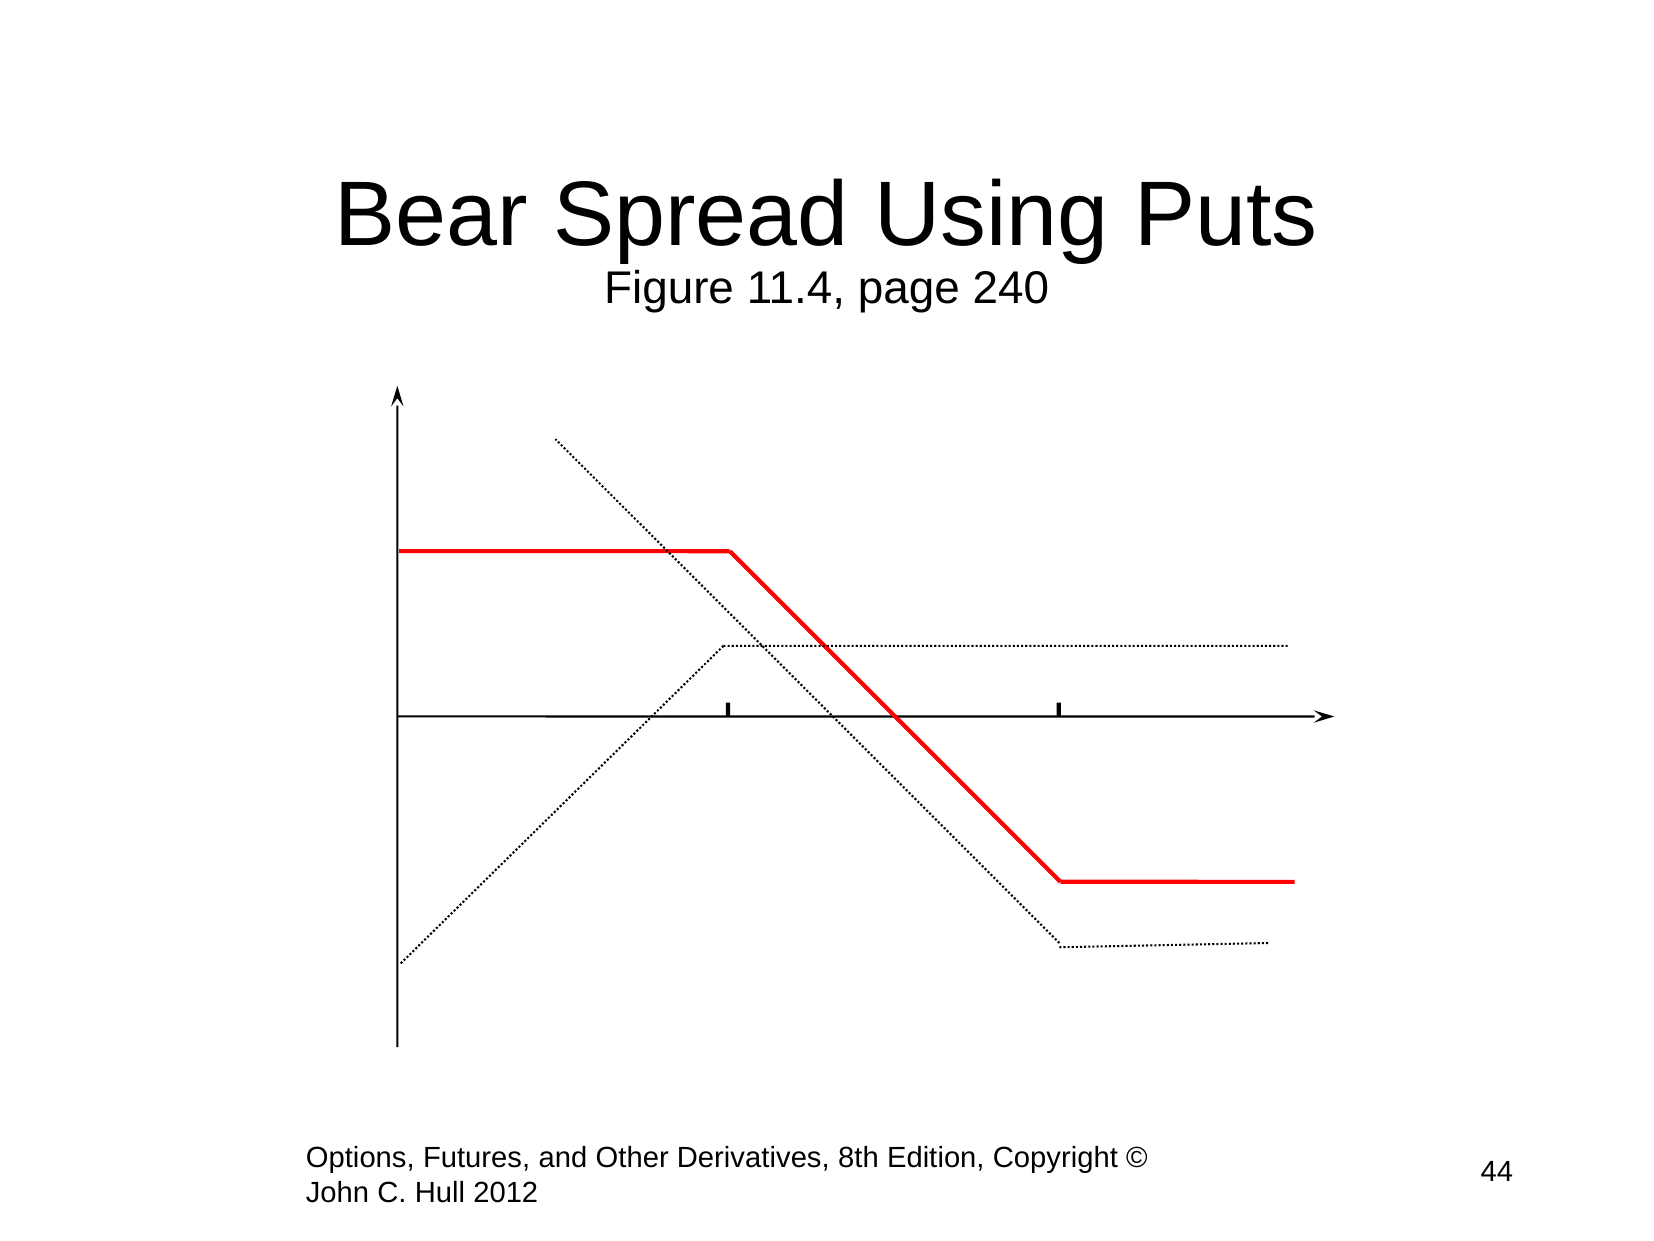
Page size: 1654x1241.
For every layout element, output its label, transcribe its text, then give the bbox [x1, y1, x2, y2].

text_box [312, 289, 1348, 1048]
title Bear Spread Using Puts Figure 11.4, page 240 [124, 137, 1530, 345]
slide_number 44 [1185, 1143, 1530, 1227]
footer Options, Futures, and Other Derivatives, 8th Edition, Copyright © John C. Hull 2012 [289, 1129, 1199, 1213]
